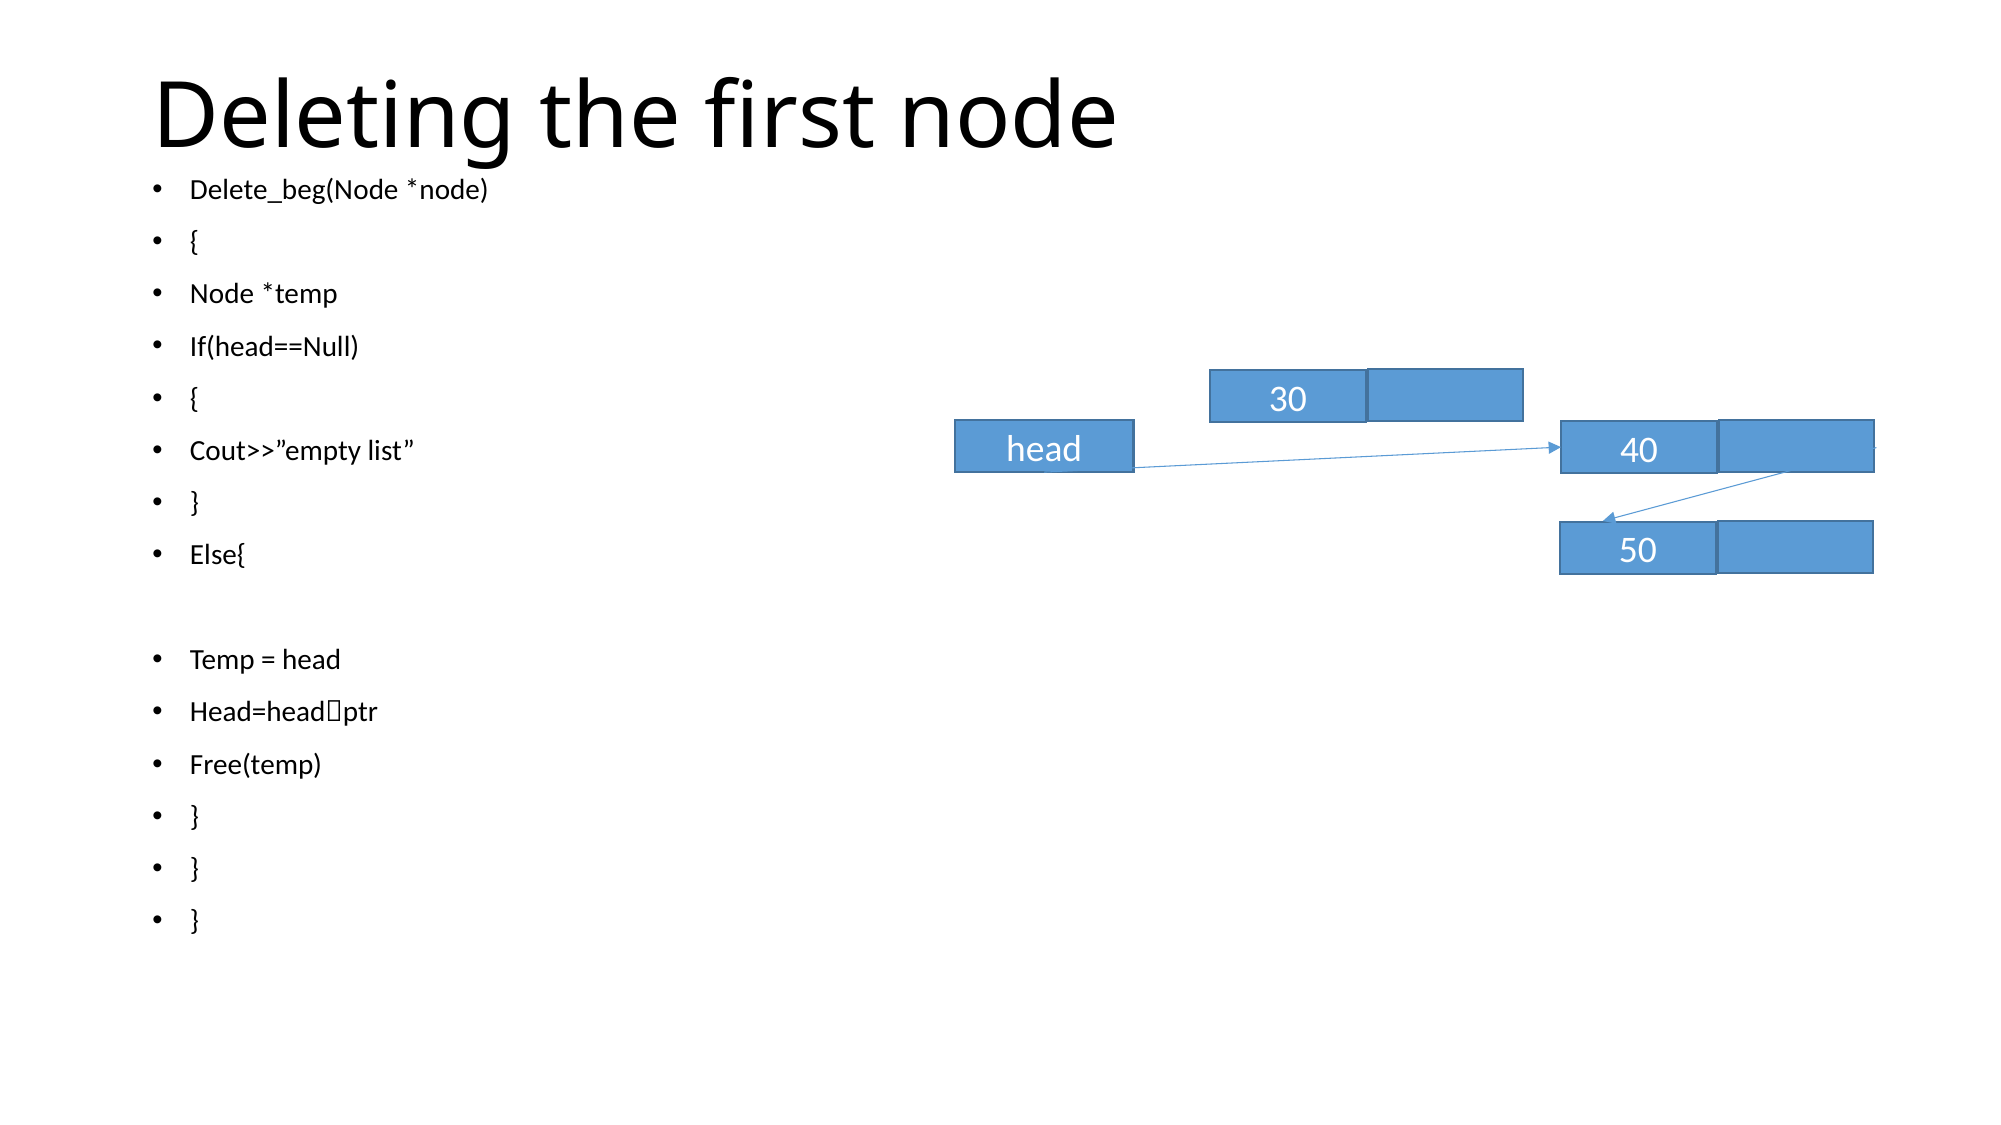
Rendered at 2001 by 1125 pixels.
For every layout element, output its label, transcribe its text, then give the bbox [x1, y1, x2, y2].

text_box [1209, 369, 1524, 423]
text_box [1602, 447, 1877, 521]
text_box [1560, 520, 1874, 574]
title Deleting the first node [137, 35, 1863, 200]
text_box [1560, 420, 1875, 474]
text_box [1044, 447, 1561, 473]
list Delete_beg(Node *node) { Node *temp If(head==Null) { Cout>>”empty list” } Else{ Temp = head Head=headptr Free(temp) } } } [137, 166, 879, 1011]
text_box head [954, 419, 1135, 473]
